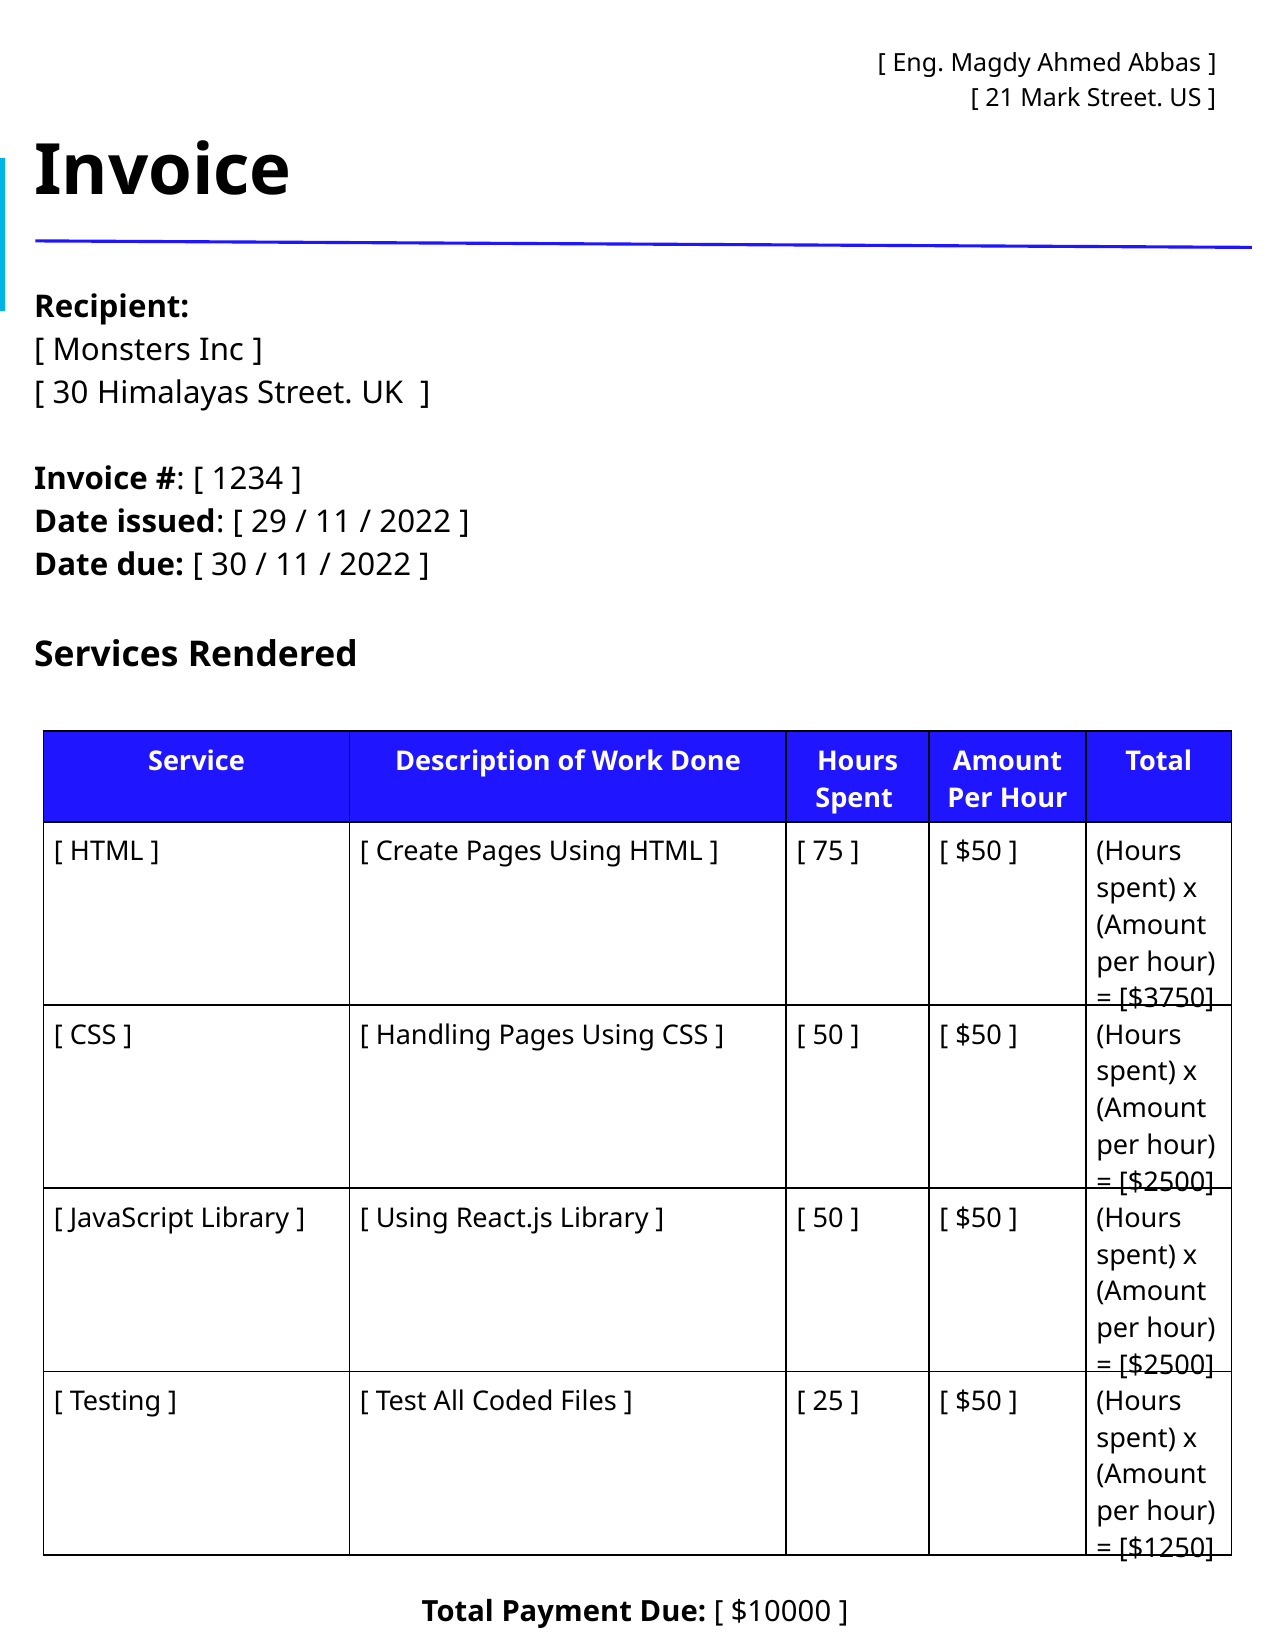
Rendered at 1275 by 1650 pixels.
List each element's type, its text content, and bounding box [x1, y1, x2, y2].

table_cell (Hours spent) x (Amount per hour) = [$3750] [1087, 823, 1231, 1004]
table_cell [ $50 ] [930, 1189, 1085, 1371]
table_header Total [1087, 732, 1231, 821]
table_header Description of Work Done [350, 732, 785, 821]
table_cell [ Testing ] [44, 1372, 349, 1554]
table_header Service [44, 732, 349, 821]
table_cell [ 25 ] [787, 1372, 928, 1554]
table_cell (Hours spent) x (Amount per hour) = [$2500] [1087, 1189, 1231, 1371]
table_cell (Hours spent) x (Amount per hour) = [$2500] [1087, 1006, 1231, 1187]
table_cell [ HTML ] [44, 823, 349, 1004]
table_cell [ $50 ] [930, 1372, 1085, 1554]
table_cell [ JavaScript Library ] [44, 1189, 349, 1371]
table_cell [ $50 ] [930, 823, 1085, 1004]
table_header Amount Per Hour [930, 732, 1085, 821]
table_cell [ Handling Pages Using CSS ] [350, 1006, 785, 1187]
table_header Hours Spent [787, 732, 928, 821]
table_cell [ 50 ] [787, 1189, 928, 1371]
table_cell [ CSS ] [44, 1006, 349, 1187]
table_cell [ 75 ] [787, 823, 928, 1004]
text_box Total Payment Due: [ $10000 ] [266, 1577, 1004, 1650]
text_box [34, 240, 1253, 248]
table_cell (Hours spent) x (Amount per hour) = [$1250] [1087, 1372, 1231, 1554]
table_cell [ $50 ] [930, 1006, 1085, 1187]
text_box Recipient: [ Monsters Inc ] [ 30 Himalayas Street. UK ] Invoice #: [ 1234 ] Date issued: [ 29 / 11 / 2022 ] Date due: [ 30 / 11 / 2022 ] Services Rendered [19, 265, 1251, 724]
table_cell [ 50 ] [787, 1006, 928, 1187]
table_cell [ Test All Coded Files ] [350, 1372, 785, 1554]
table_cell [ Using React.js Library ] [350, 1189, 785, 1371]
table_cell [ Create Pages Using HTML ] [350, 823, 785, 1004]
title [ Eng. Magdy Ahmed Abbas ] [ 21 Mark Street. US ] Invoice [19, 33, 1232, 218]
